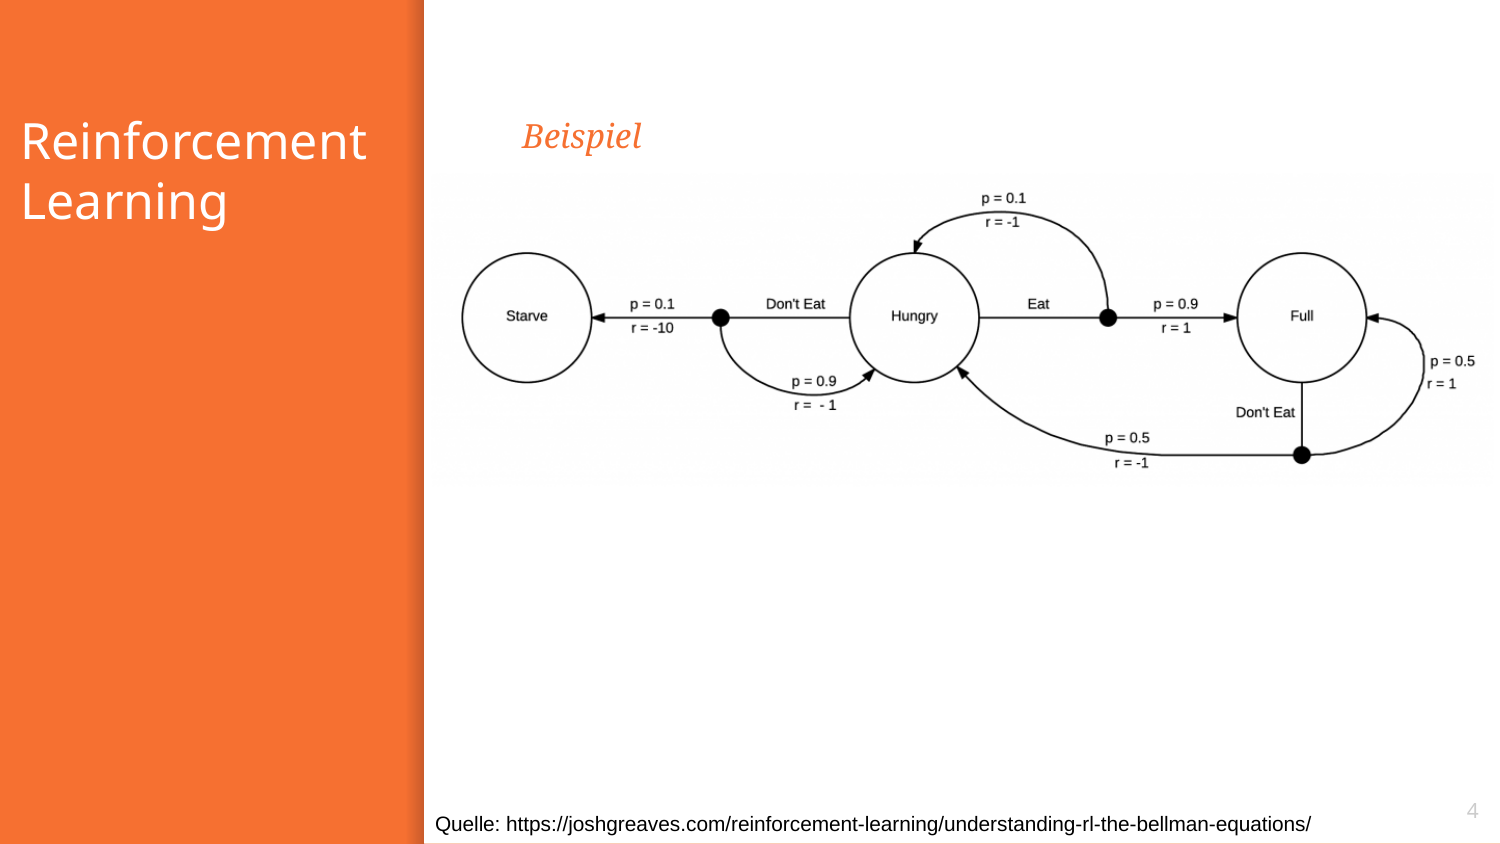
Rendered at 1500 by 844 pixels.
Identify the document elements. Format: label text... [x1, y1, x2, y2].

title Reinforcement Learning [5, 94, 409, 748]
slide_number 4 [1403, 779, 1494, 844]
picture [431, 172, 1494, 488]
list Beispiel [506, 94, 1425, 171]
text_box Quelle: https://joshgreaves.com/reinforcement-learning/understanding-rl-the-bellman-equations/ [420, 802, 1425, 843]
